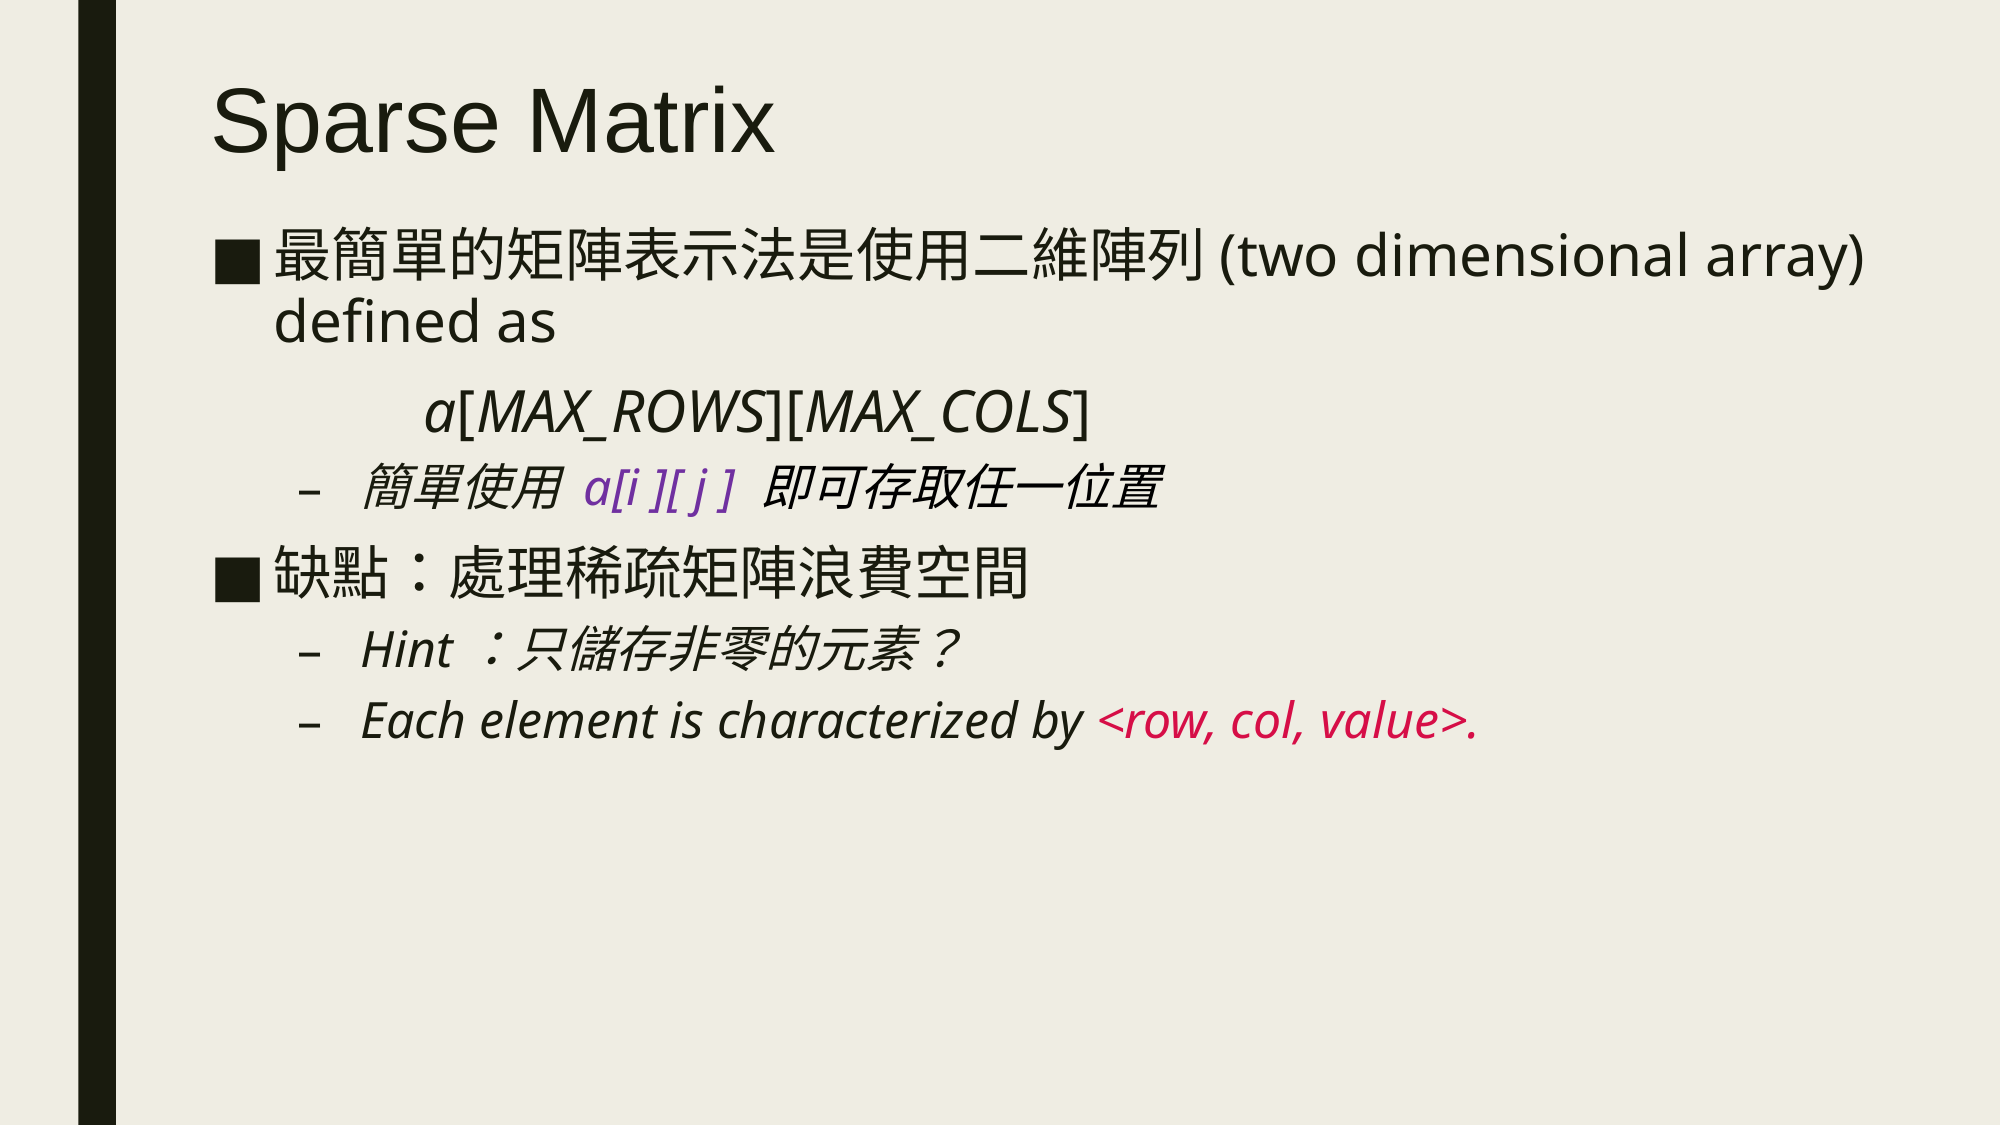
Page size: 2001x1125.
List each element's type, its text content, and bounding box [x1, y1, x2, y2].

text_box 最簡單的矩陣表示法是使用二維陣列(two dimensional array) defined as a[MAX_ROWS][MAX_COLS] 簡單使用 a[i ][ j ] 即可存取任一位置 缺點：處理稀疏矩陣浪費空間 Hint：只儲存非零的元素？ Each element is characterized by <row, col, value>. [195, 216, 1929, 1106]
text_box Sparse Matrix [195, 66, 1583, 216]
